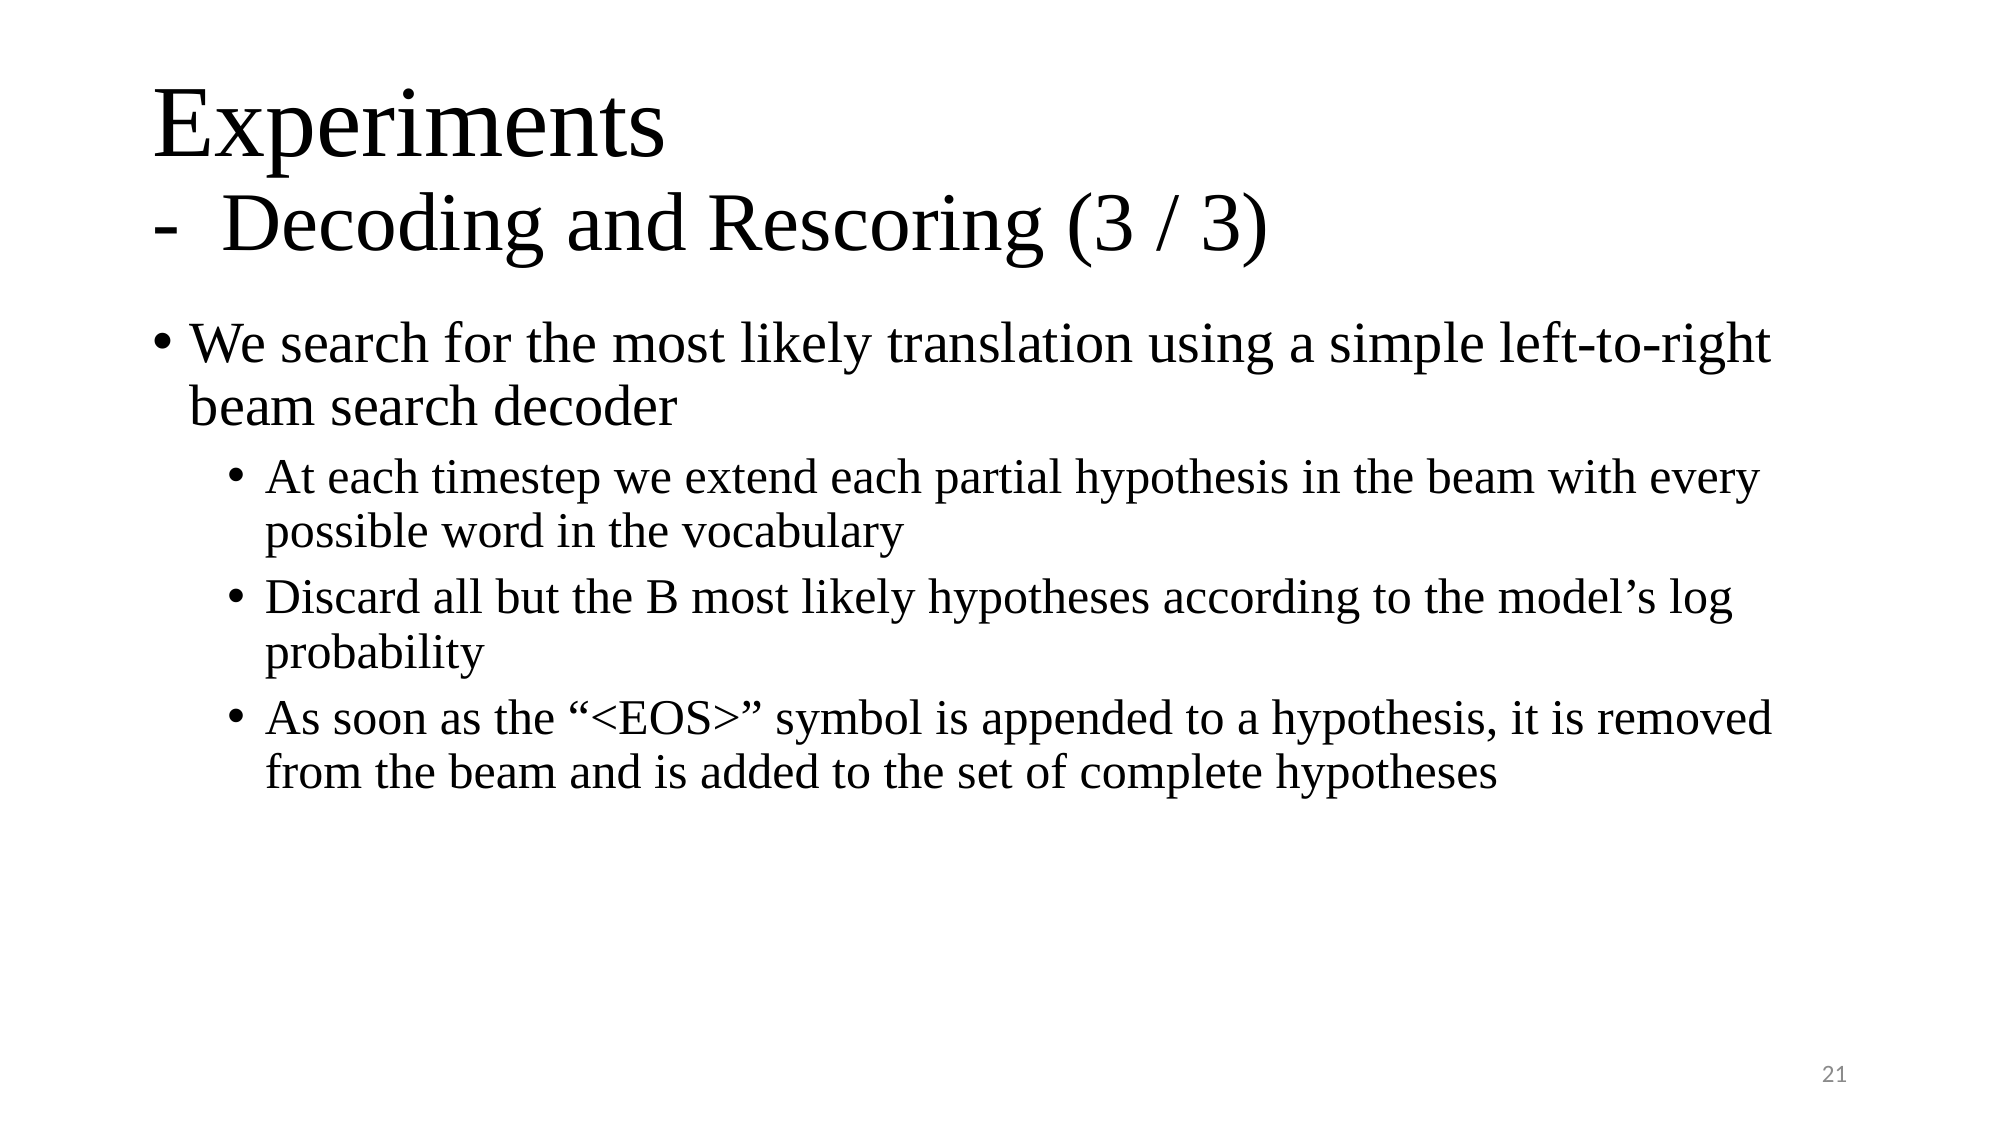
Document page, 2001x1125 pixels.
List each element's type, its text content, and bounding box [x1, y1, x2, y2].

title Experiments - Decoding and Rescoring (3 / 3) [137, 59, 1863, 278]
list We search for the most likely translation using a simple left-to-right beam search decoder At each timestep we extend each partial hypothesis in the beam with every possible word in the vocabulary Discard all but the B most likely hypotheses according to the model’s log probability As soon as the “<EOS>” symbol is appended to a hypothesis, it is removed from the beam and is added to the set of complete hypotheses [137, 304, 1863, 1017]
slide_number 21 [1412, 1042, 1863, 1103]
